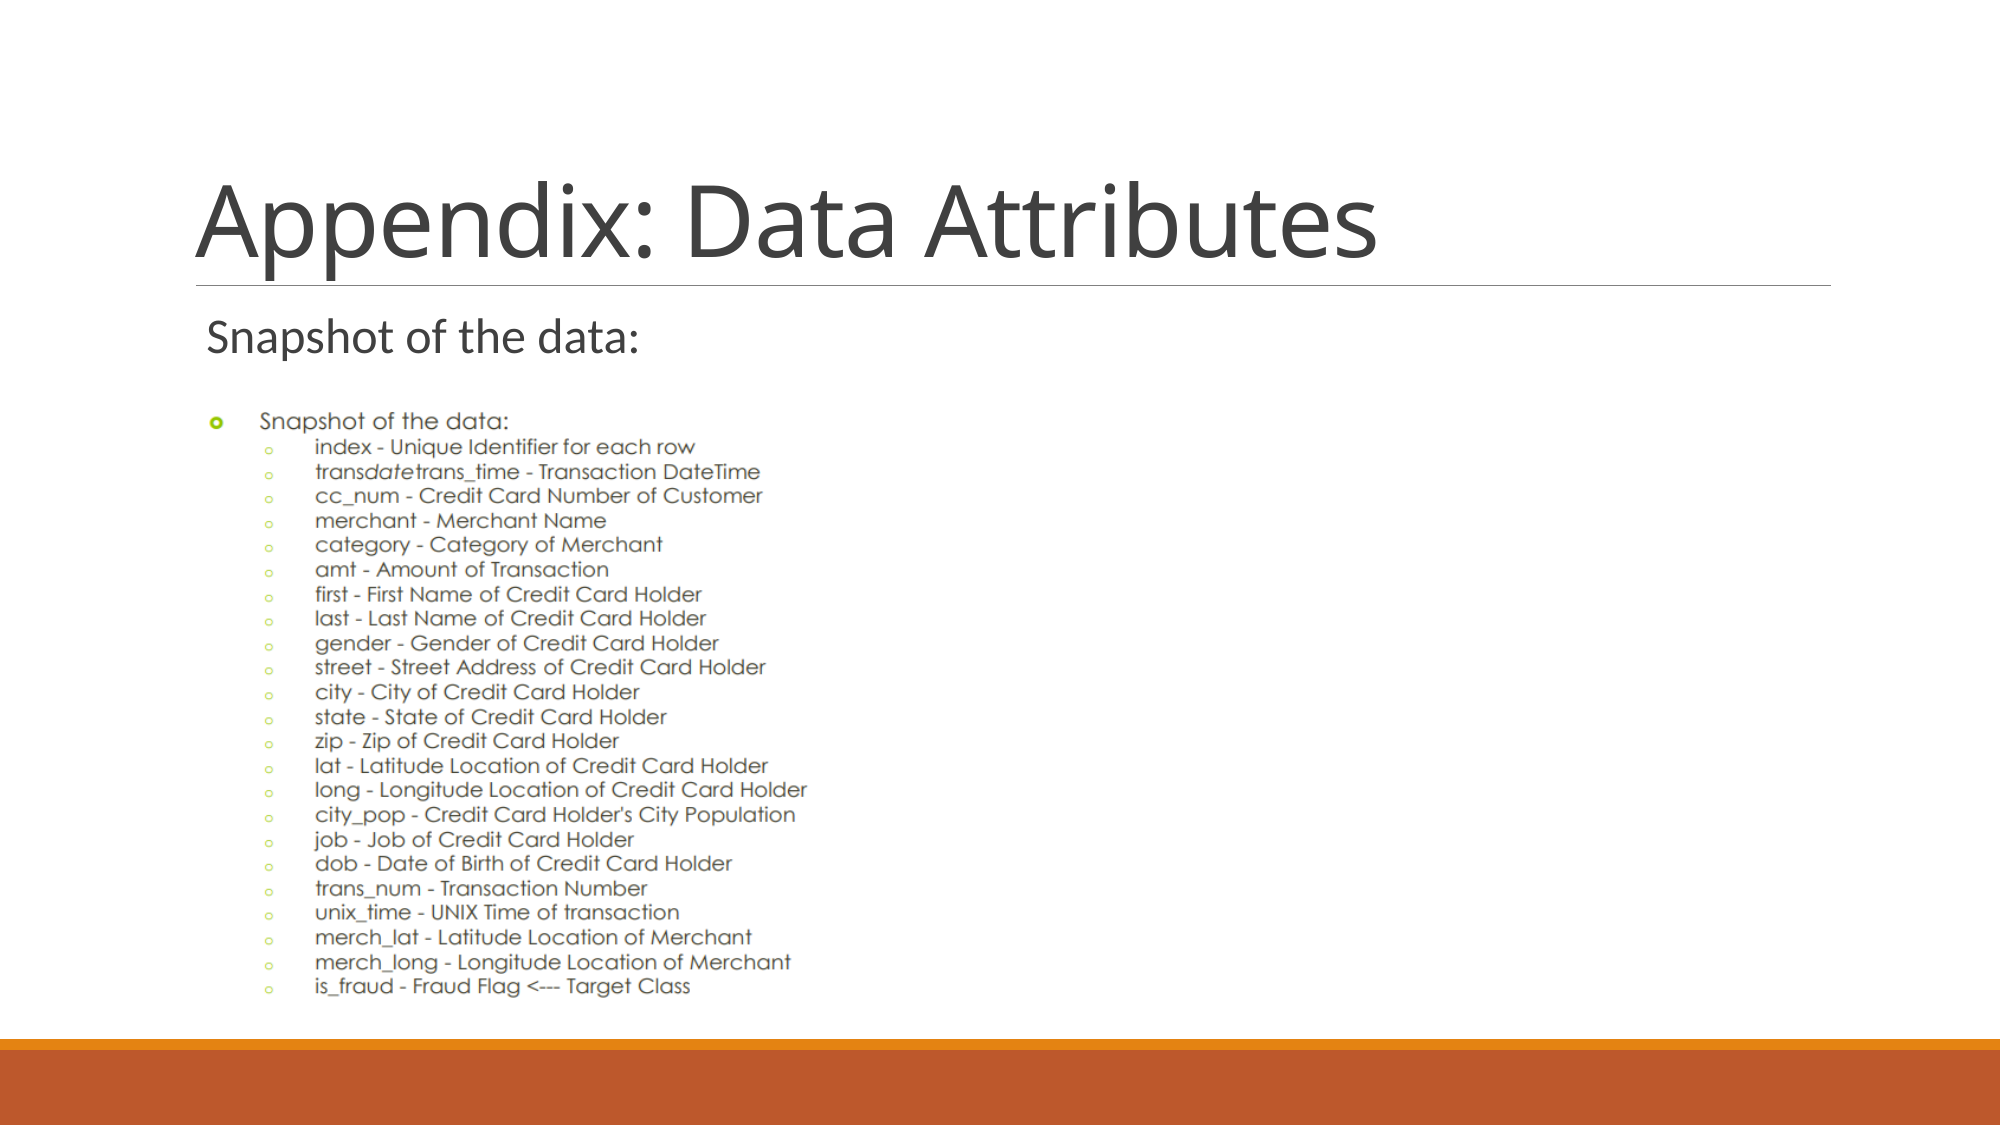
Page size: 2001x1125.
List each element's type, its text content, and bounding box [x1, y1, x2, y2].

list Snapshot of the data: [180, 302, 1830, 963]
picture [194, 386, 873, 1034]
title Appendix: Data Attributes [180, 47, 1830, 285]
